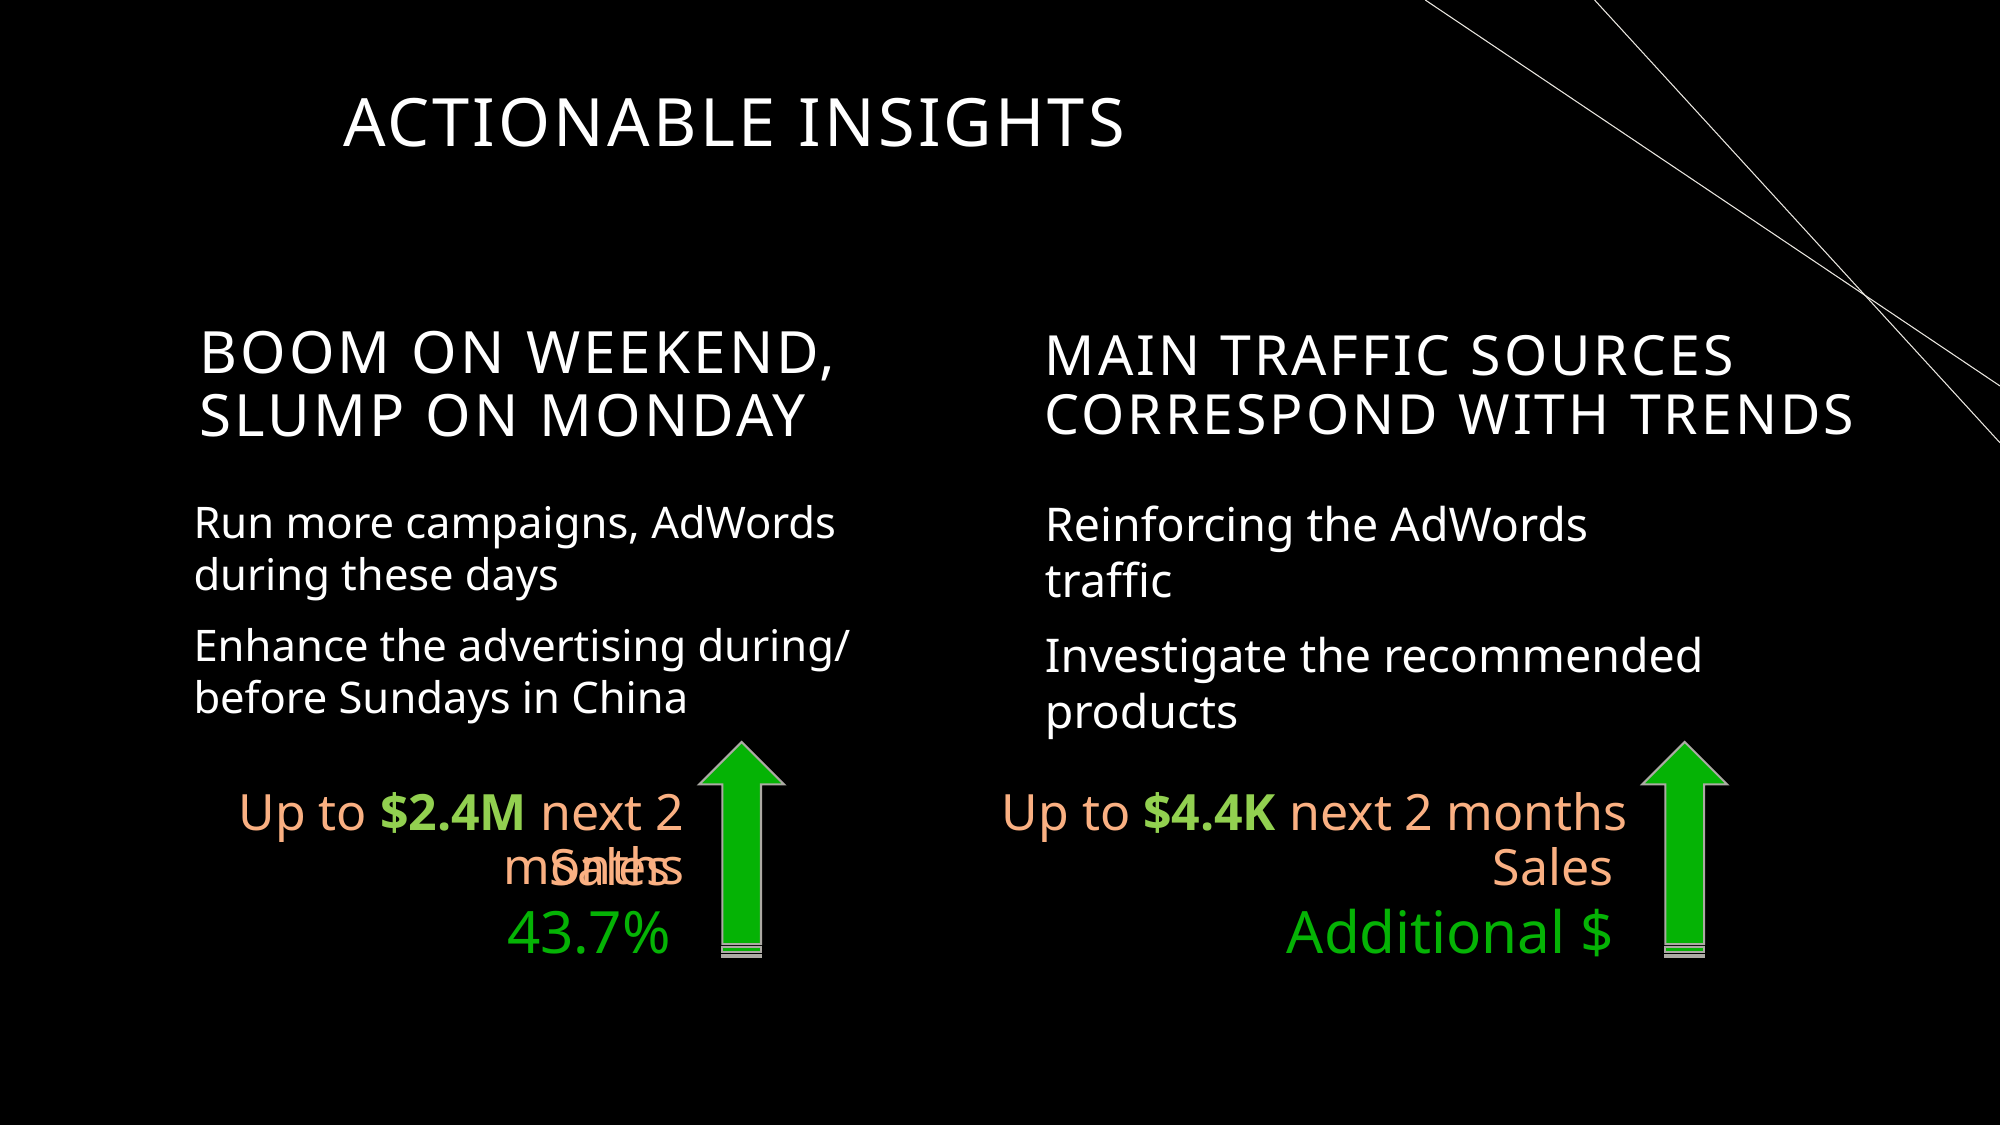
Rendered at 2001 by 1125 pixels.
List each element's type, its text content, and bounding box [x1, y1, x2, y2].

text_box Up to $4.4K next 2 months [986, 780, 1643, 875]
text_box MAIN TRAFFIC SOURCES CORRESPOND WITH TRENDS [1030, 319, 1885, 471]
title ACTIONABLE INSIGHTS [43, 16, 1426, 234]
text_box [696, 740, 787, 953]
text_box Sales [1135, 834, 1629, 919]
text_box 43.7% [307, 919, 686, 979]
text_box [721, 954, 762, 958]
text_box Additional $ [1250, 919, 1629, 979]
list BOOM ON WEEKEND, SLUMP ON MONDAY [184, 316, 933, 507]
text_box Sales [192, 834, 686, 919]
text_box [1639, 740, 1730, 953]
text_box [1664, 954, 1705, 958]
text_box Up to $2.4M next 2 months [43, 780, 700, 875]
text_box Reinforcing the AdWords traffic Investigate the recommended products [1030, 487, 1731, 748]
list Run more campaigns, AdWords during these days Enhance the advertising during/ before Sundays in China [178, 487, 879, 748]
